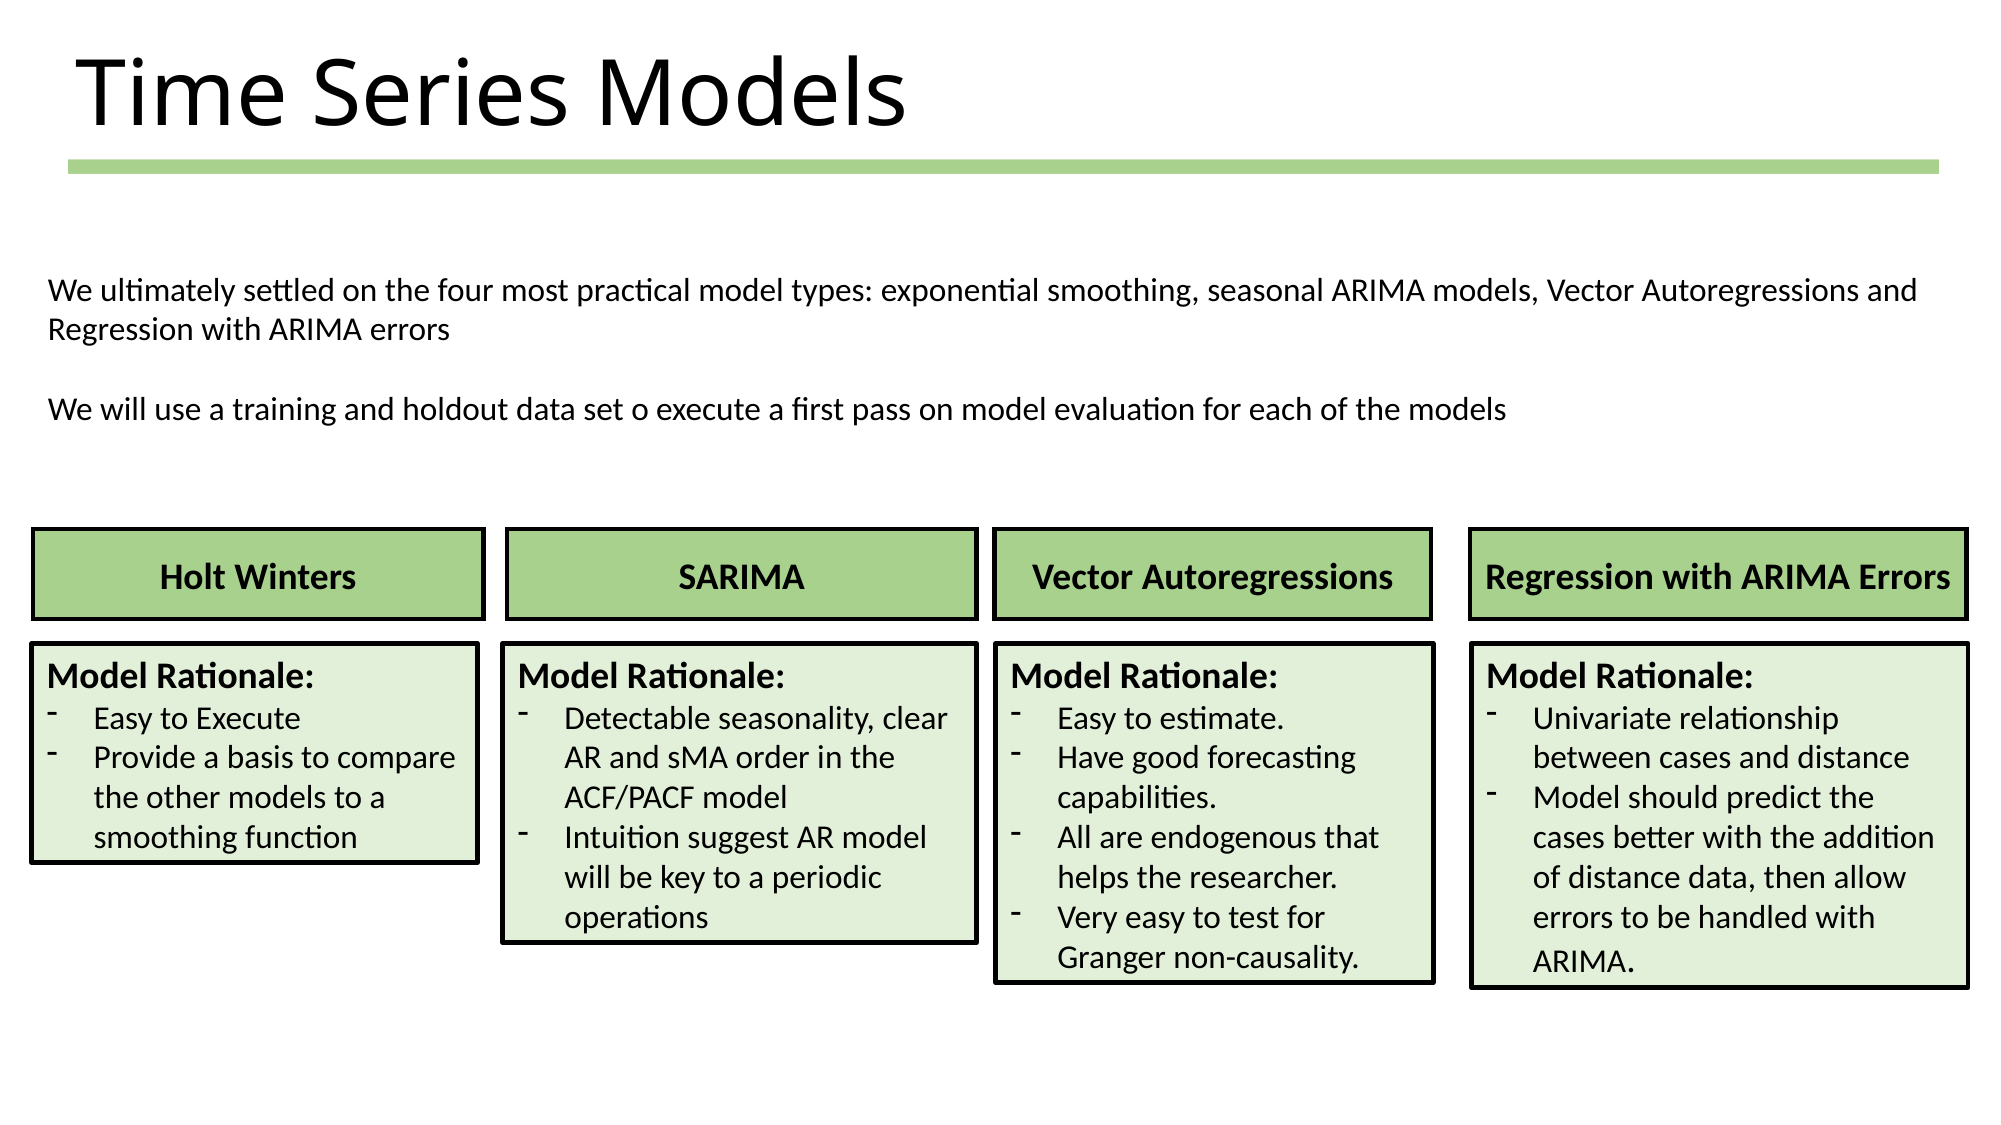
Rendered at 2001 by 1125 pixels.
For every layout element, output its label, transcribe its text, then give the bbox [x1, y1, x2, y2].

text_box Model Rationale: Detectable seasonality, clear AR and sMA order in the ACF/PACF model Intuition suggest AR model will be key to a periodic operations [502, 643, 977, 943]
text_box Vector Autoregressions [994, 528, 1432, 620]
text_box Model Rationale: Easy to Execute Provide a basis to compare the other models to a smoothing function [31, 643, 478, 863]
text_box We ultimately settled on the four most practical model types: exponential smoothing, seasonal ARIMA models, Vector Autoregressions and Regression with ARIMA errors We will use a training and holdout data set o execute a first pass on model evaluation for each of the models [33, 260, 1974, 435]
text_box Model Rationale: Univariate relationship between cases and distance Model should predict the cases better with the addition of distance data, then allow errors to be handled with ARIMA. [1471, 643, 1969, 988]
text_box Regression with ARIMA Errors [1469, 528, 1968, 620]
text_box SARIMA [506, 528, 978, 620]
text_box Holt Winters [32, 528, 484, 620]
text_box Model Rationale: Easy to estimate. Have good forecasting capabilities. All are endogenous that helps the researcher. Very easy to test for Granger non-causality. [995, 643, 1434, 983]
text_box Time Series Models [60, 31, 1786, 160]
